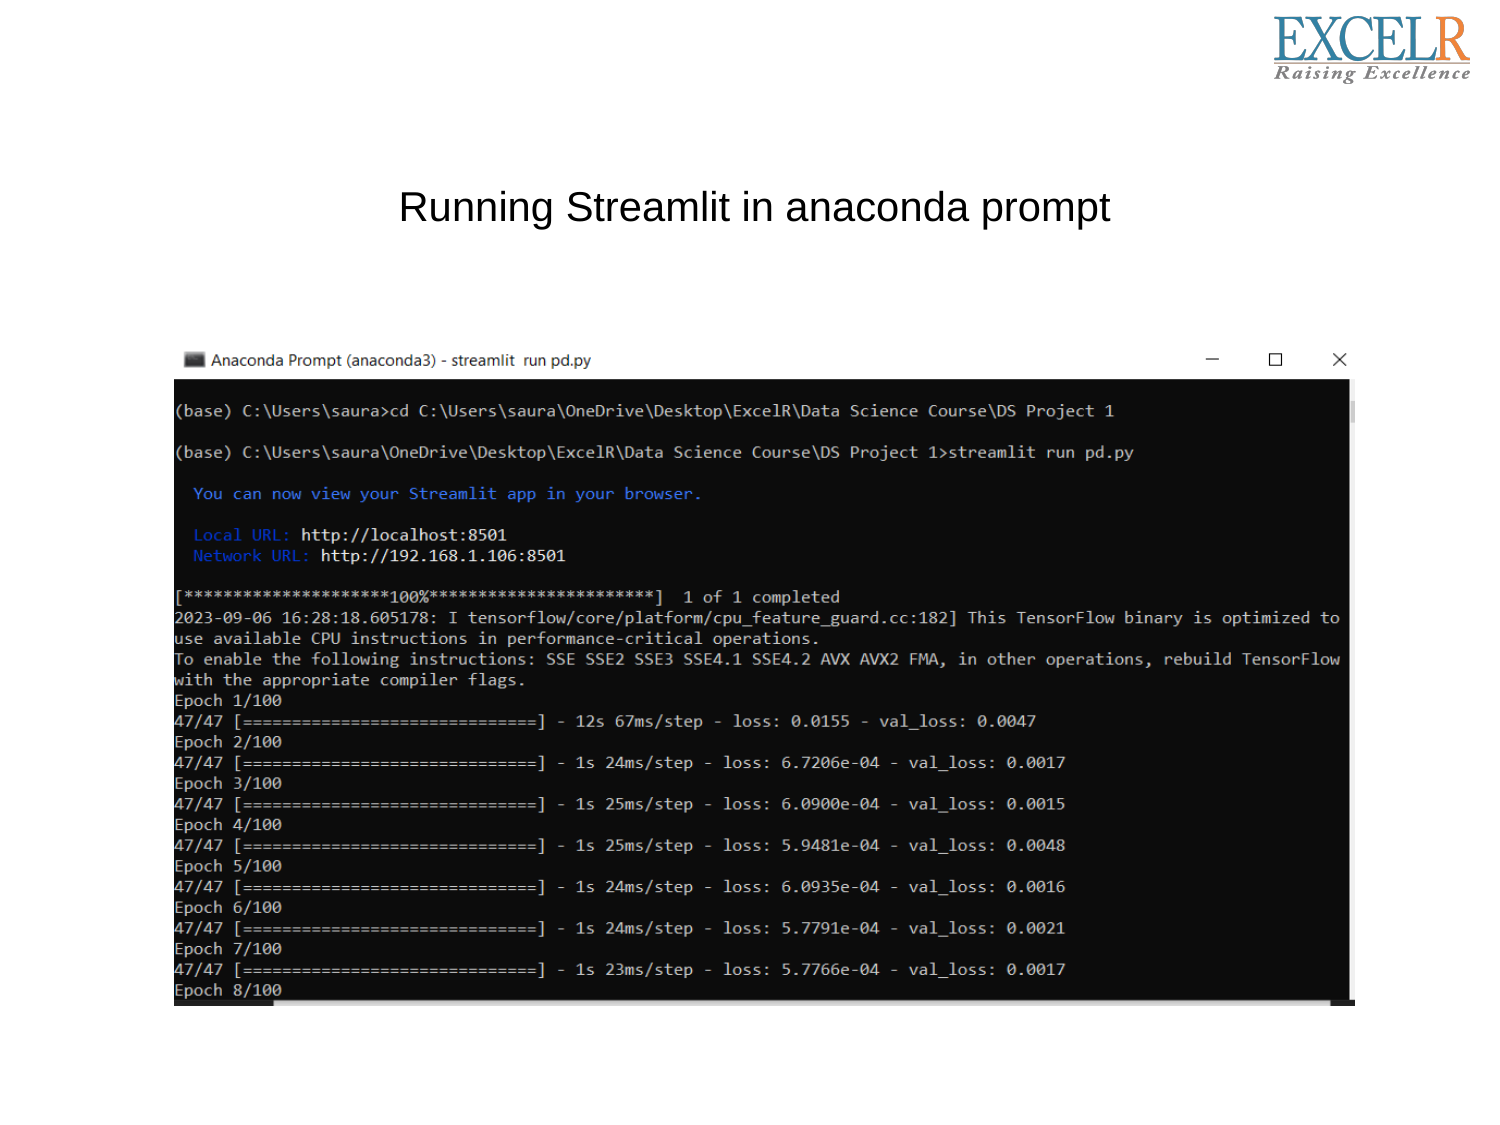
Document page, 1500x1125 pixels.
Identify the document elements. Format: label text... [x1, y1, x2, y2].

text_box Running Streamlit in anaconda prompt [383, 172, 1500, 323]
picture [174, 343, 1355, 1006]
picture [1274, 16, 1470, 85]
